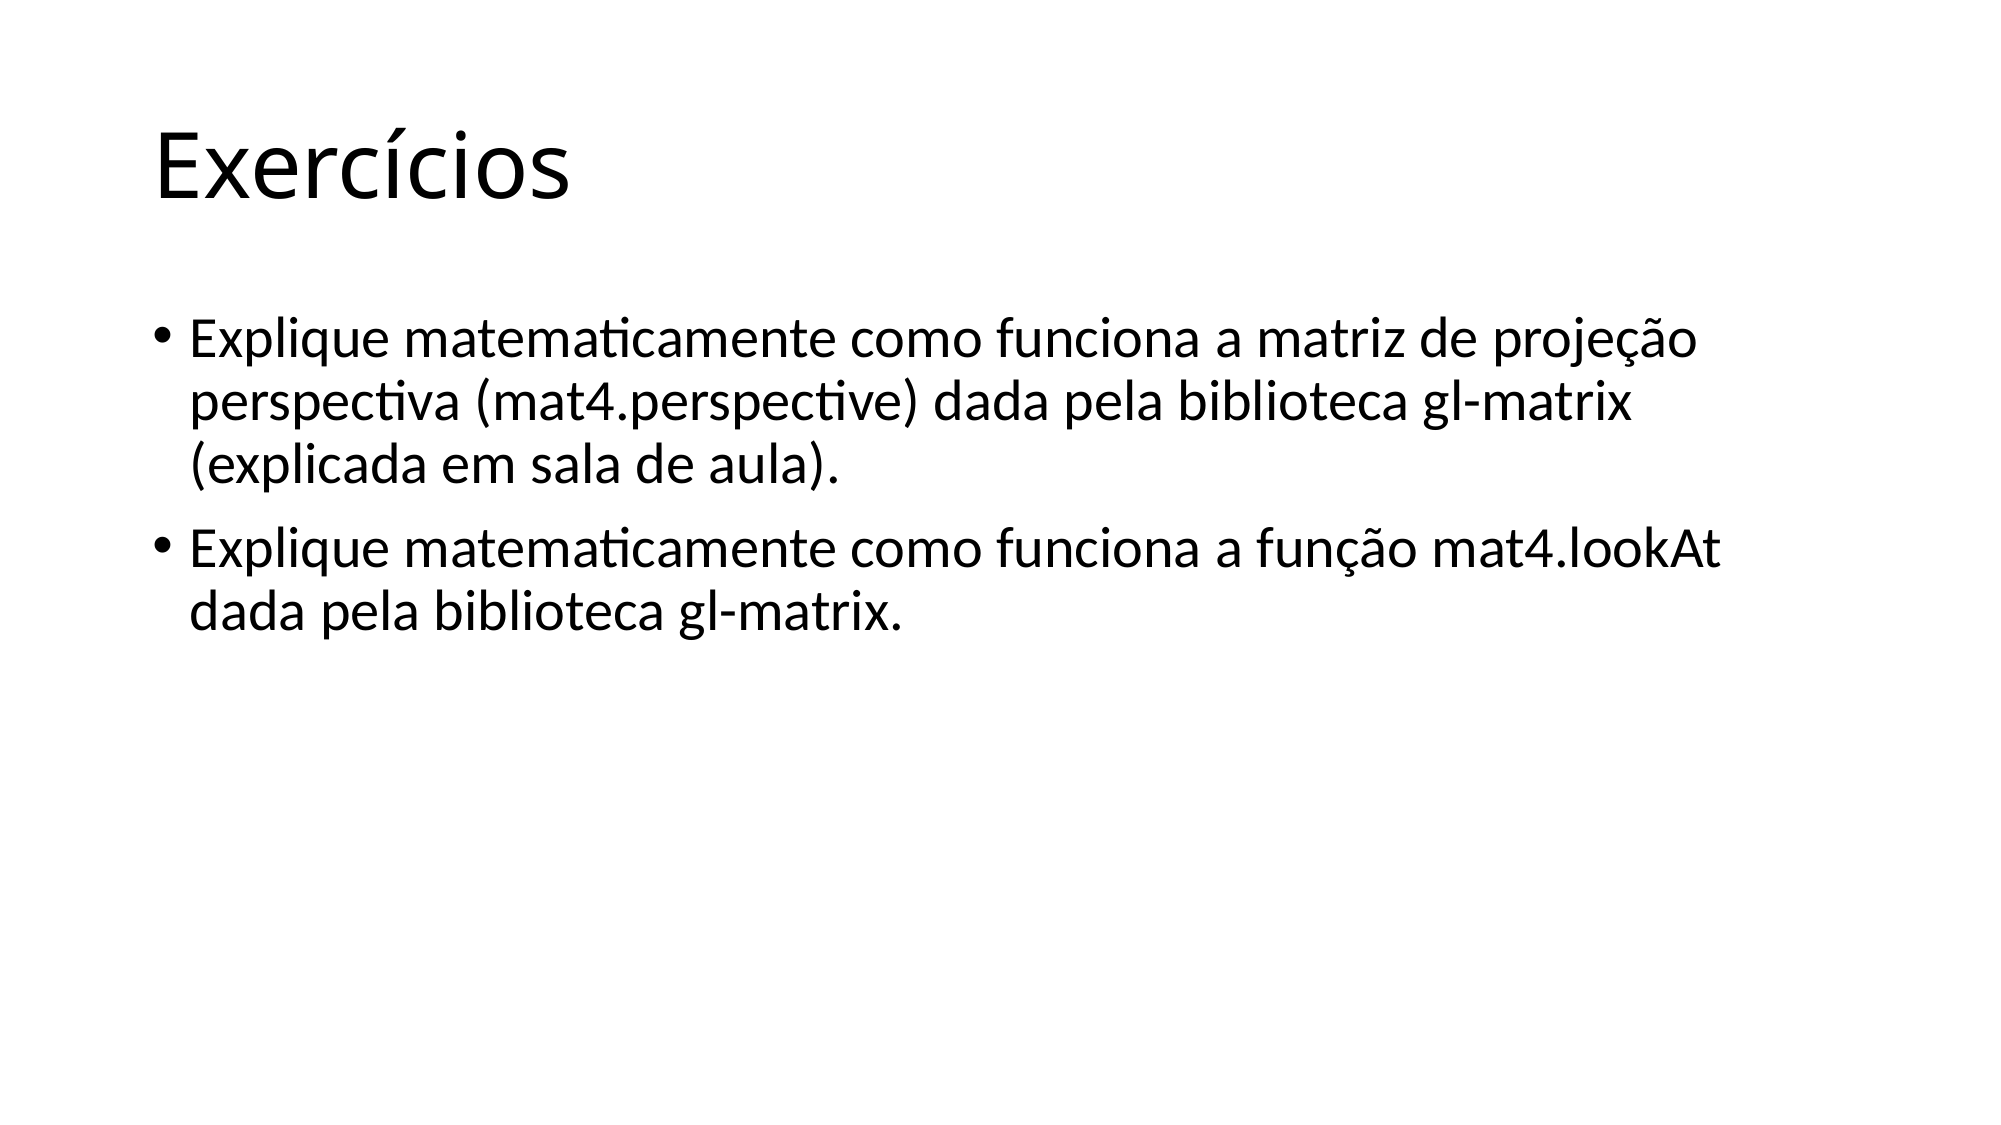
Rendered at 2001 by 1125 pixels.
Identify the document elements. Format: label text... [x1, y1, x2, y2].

list Explique matematicamente como funciona a matriz de projeção perspectiva (mat4.perspective) dada pela biblioteca gl-matrix (explicada em sala de aula). Explique matematicamente como funciona a função mat4.lookAt dada pela biblioteca gl-matrix. [137, 299, 1863, 1014]
title Exercícios [137, 59, 1863, 278]
